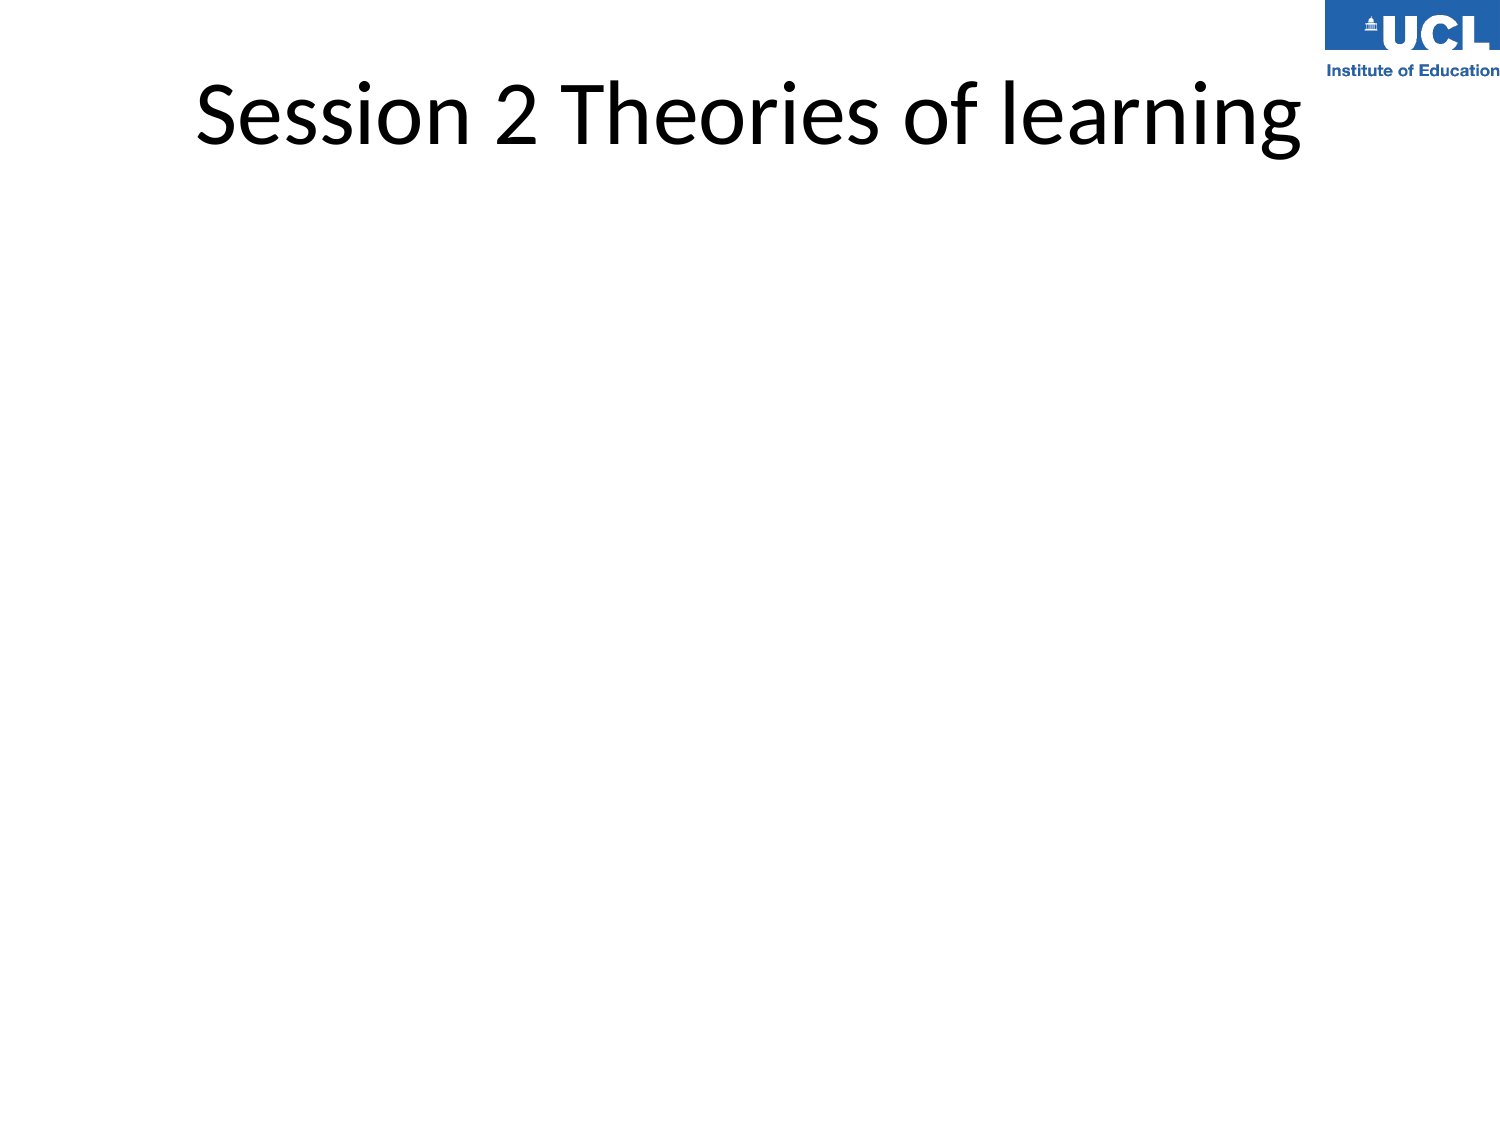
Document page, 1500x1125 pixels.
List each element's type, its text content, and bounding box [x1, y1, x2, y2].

picture [1325, 0, 1500, 84]
title Session 2 Theories of learning [75, 45, 1425, 233]
